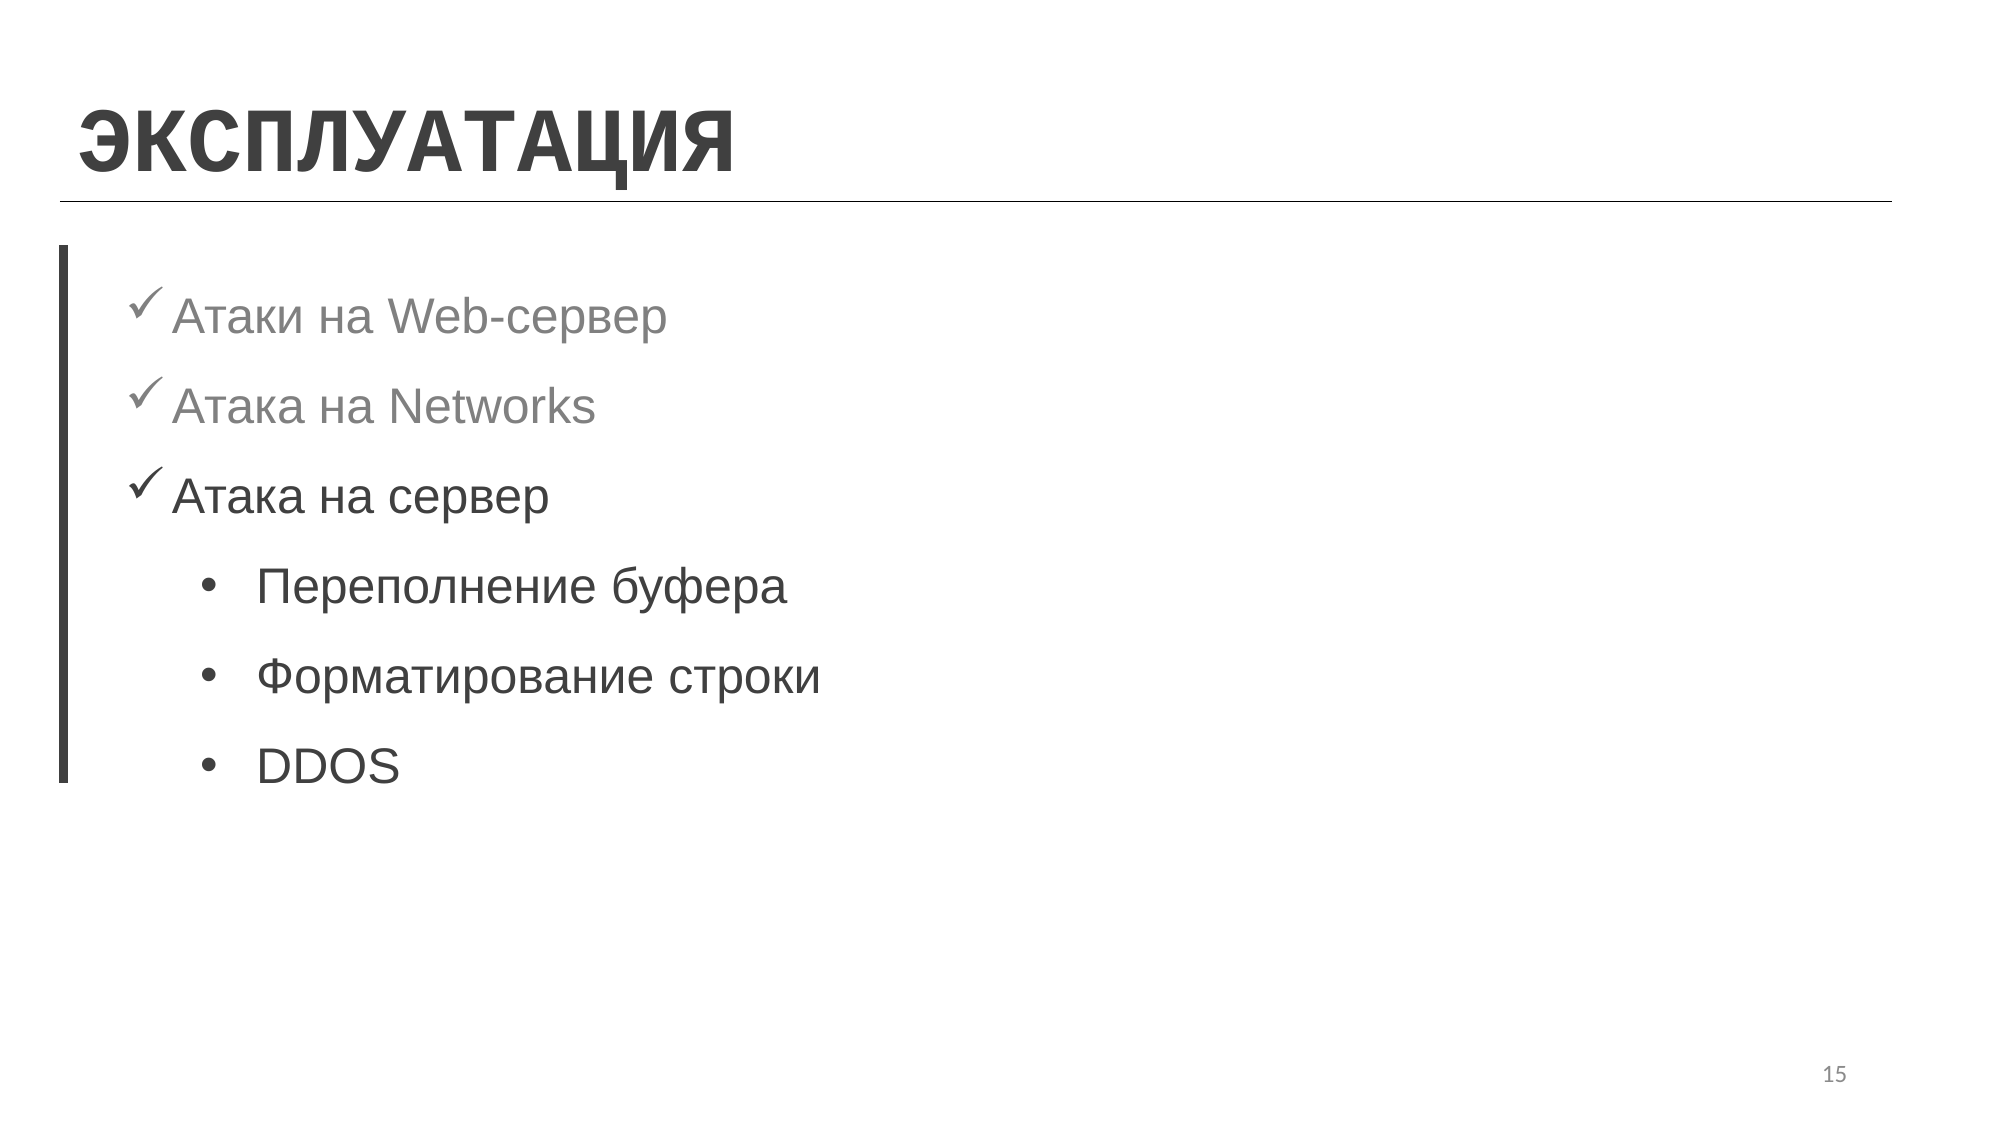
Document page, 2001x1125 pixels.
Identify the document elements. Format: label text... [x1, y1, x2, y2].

text_box [59, 245, 68, 783]
text_box ЭКСПЛУАТАЦИЯ [63, 72, 753, 198]
text_box Атаки на Web-сервер Атака на Networks Атака на сервер Переполнение буфера Форматирование строки DDOS [110, 246, 1959, 892]
slide_number 15 [1412, 1042, 1863, 1103]
